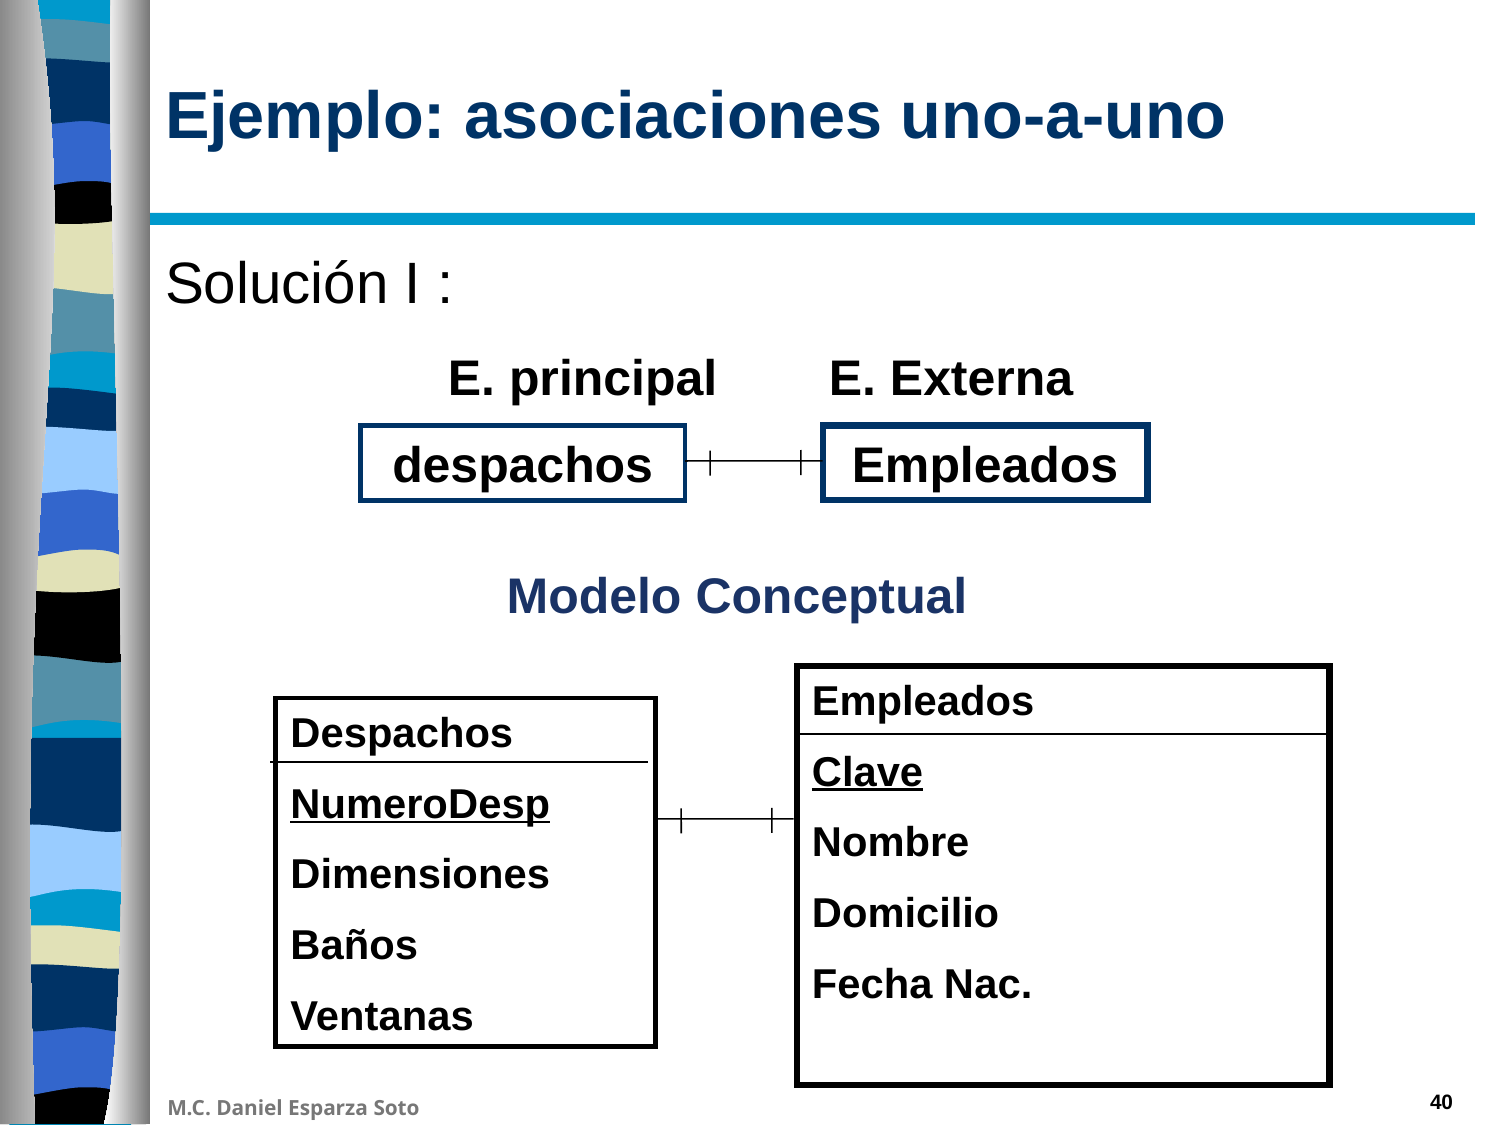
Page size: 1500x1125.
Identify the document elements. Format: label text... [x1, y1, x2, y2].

list Solución I : [149, 237, 1468, 1101]
title Ejemplo: asociaciones uno-a-uno [149, 18, 1468, 207]
text_box Modelo Conceptual [324, 555, 1150, 631]
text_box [359, 337, 1259, 508]
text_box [269, 665, 1332, 1111]
slide_number 40 [1155, 1081, 1469, 1122]
